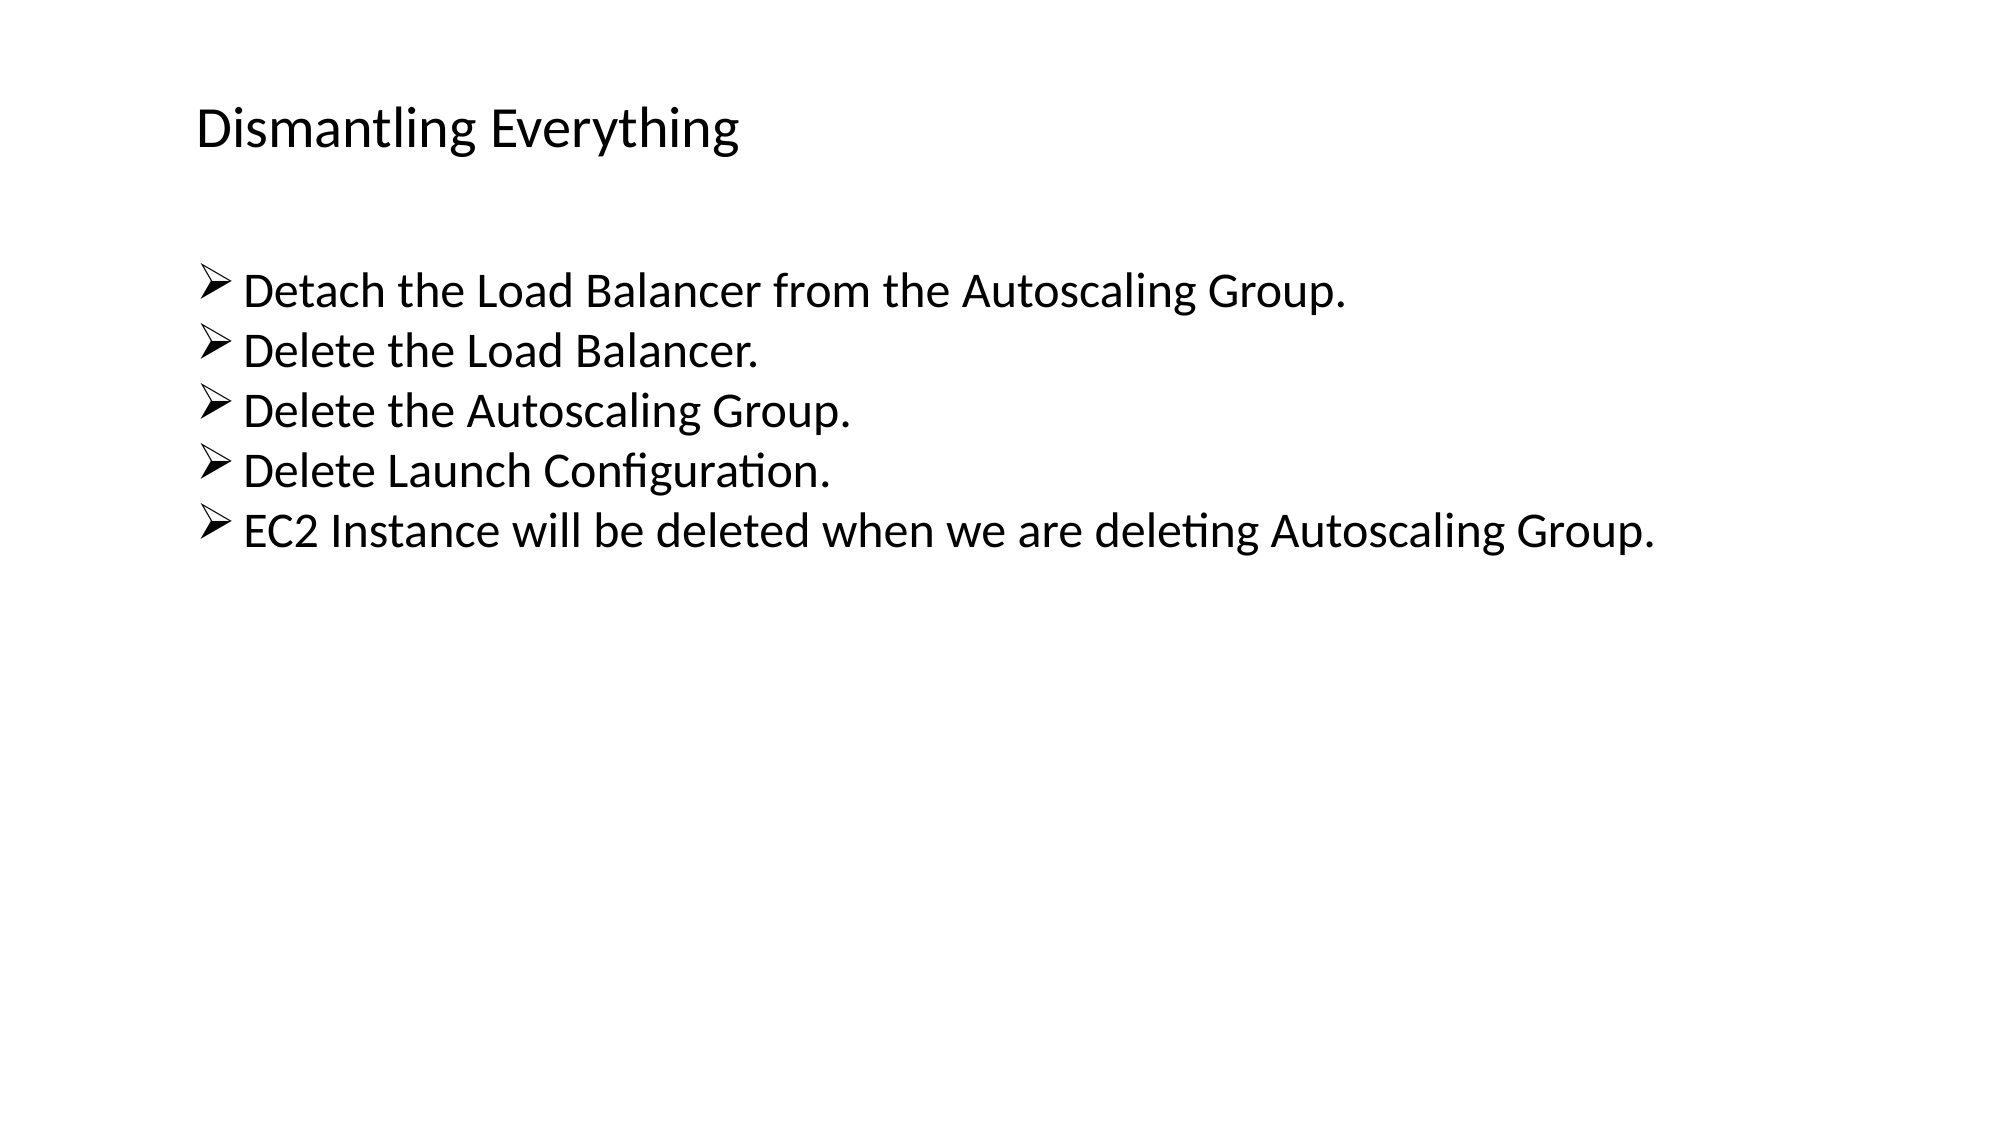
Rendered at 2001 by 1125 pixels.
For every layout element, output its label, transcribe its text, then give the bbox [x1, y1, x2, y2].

text_box Dismantling Everything [181, 81, 982, 167]
text_box Detach the Load Balancer from the Autoscaling Group. Delete the Load Balancer. Delete the Autoscaling Group. Delete Launch Configuration. EC2 Instance will be deleted when we are deleting Autoscaling Group. [181, 249, 1850, 685]
